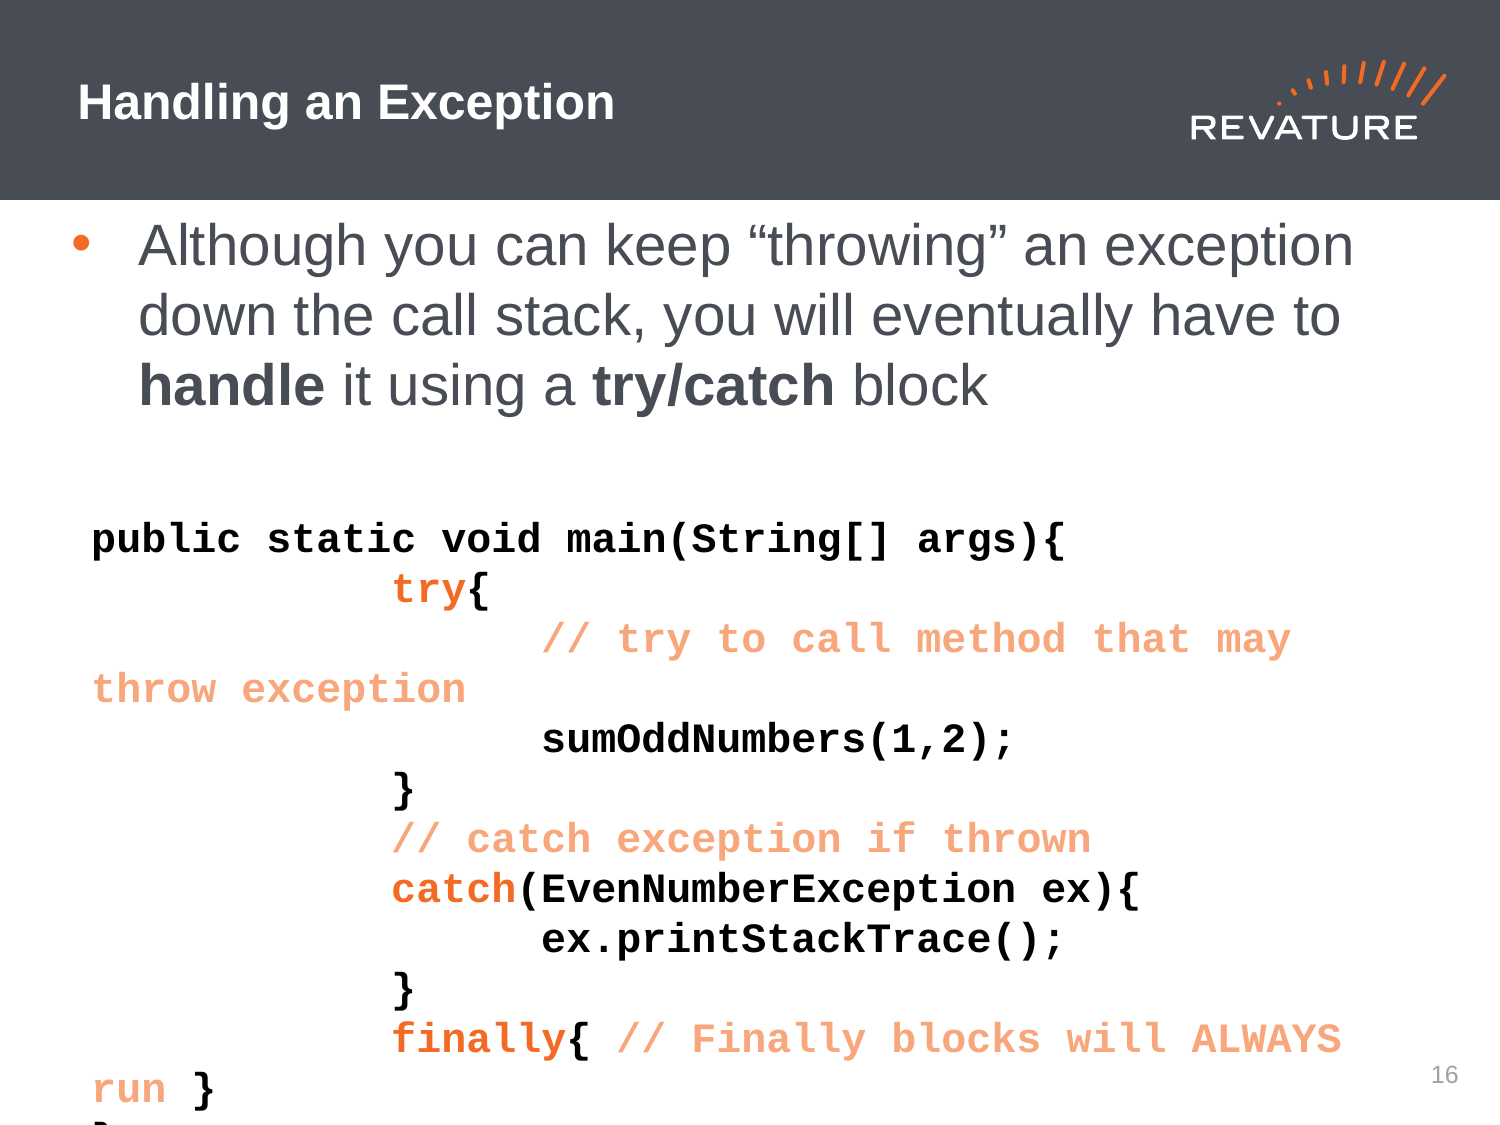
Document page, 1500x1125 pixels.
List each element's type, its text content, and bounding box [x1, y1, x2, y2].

list Although you can keep “throwing” an exception down the call stack, you will eventually have to handle it using a try/catch block [48, 200, 1460, 971]
slide_number 15 [1432, 1043, 1474, 1104]
title Handling an Exception [62, 0, 1084, 200]
text_box public static void main(String[] args){ try{ // try to call method that may throw exception sumOddNumbers(1,2); } // catch exception if thrown catch(EvenNumberException ex){ ex.printStackTrace(); } finally{ // Finally blocks will ALWAYS run } } [76, 503, 1432, 1125]
